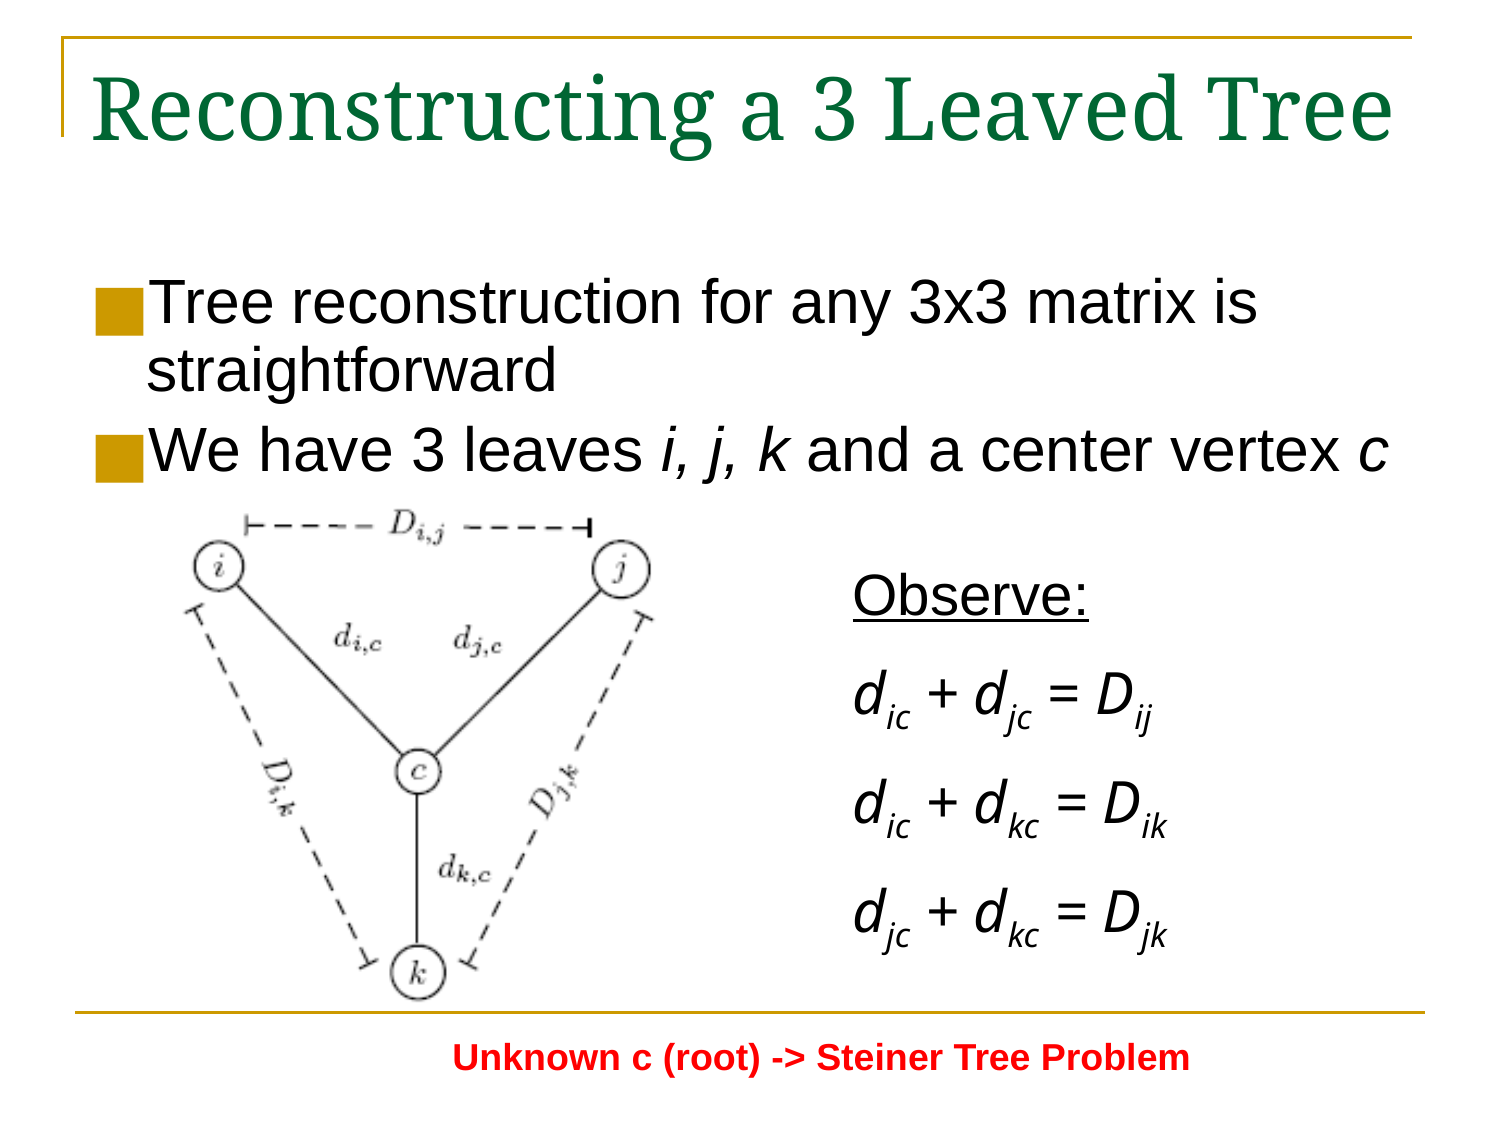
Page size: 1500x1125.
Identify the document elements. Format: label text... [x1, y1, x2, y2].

text_box Observe: dic + djc = Dij dic + dkc = Dik djc + dkc = Djk [837, 549, 1313, 951]
text_box Unknown c (root) -> Steiner Tree Problem [437, 1024, 1214, 1086]
list Tree reconstruction for any 3x3 matrix is straightforward We have 3 leaves i, j, k and a center vertex c [75, 262, 1413, 500]
picture [162, 499, 676, 1011]
title Reconstructing a 3 Leaved Tree [75, 45, 1425, 233]
